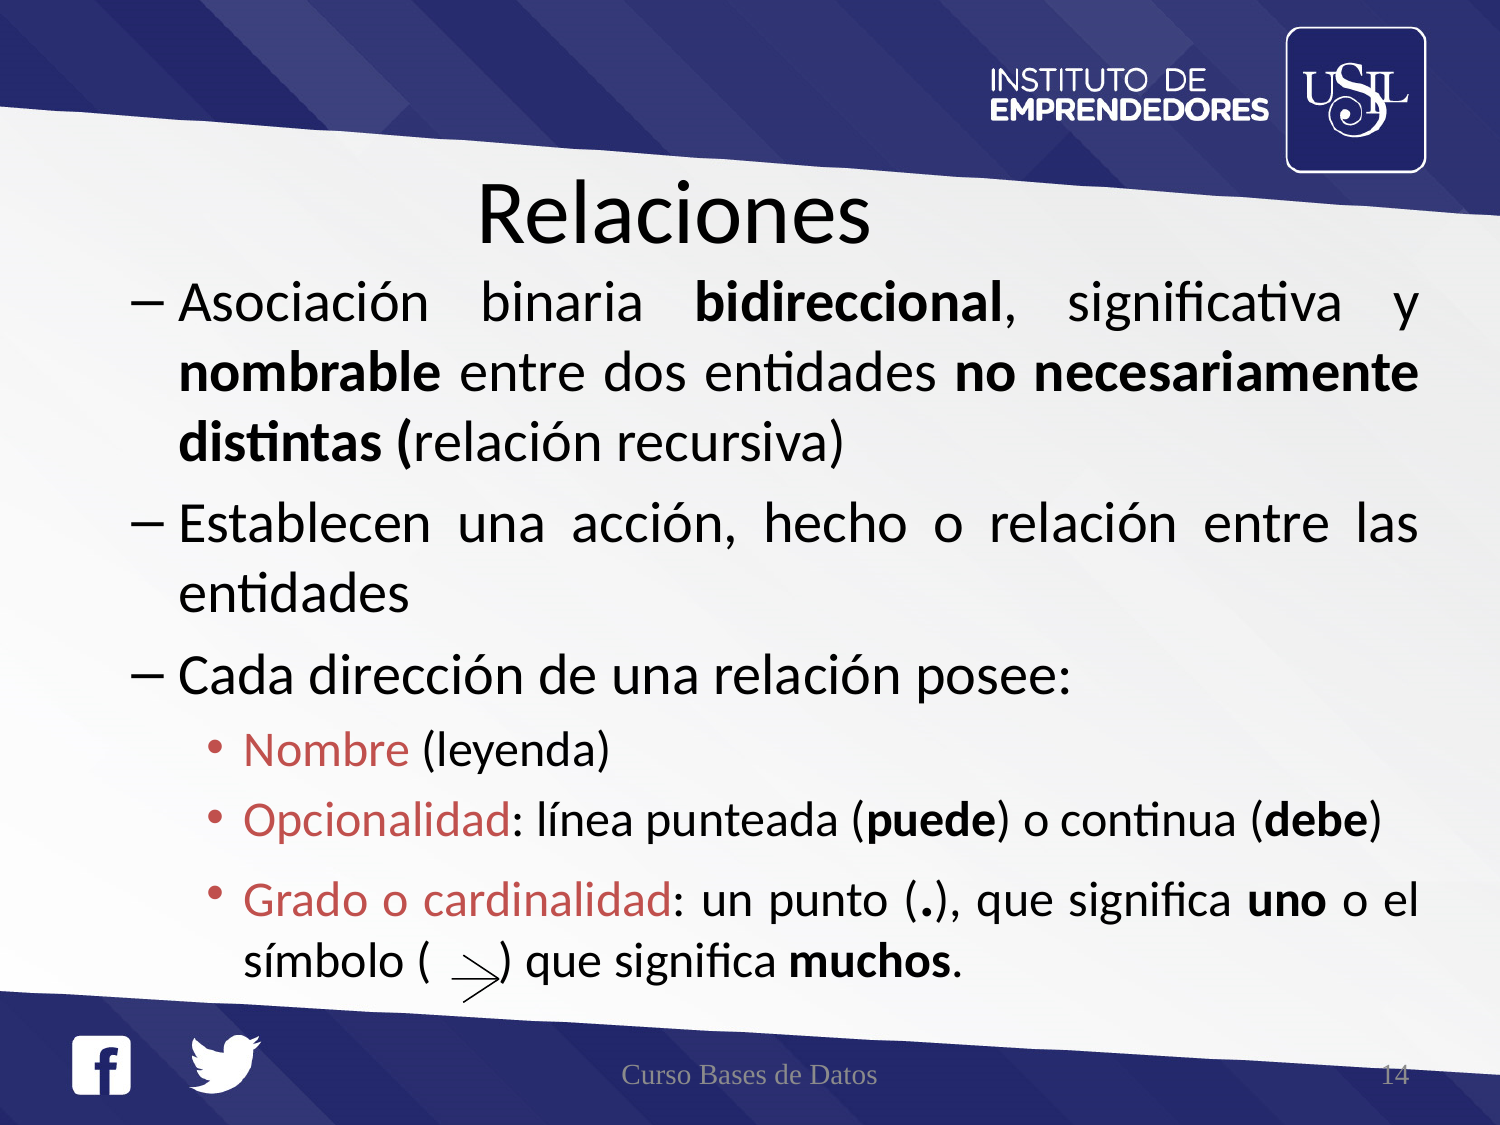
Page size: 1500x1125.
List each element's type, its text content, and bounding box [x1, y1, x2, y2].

slide_number 14 [1074, 1042, 1425, 1103]
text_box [451, 954, 500, 1003]
picture [0, 0, 1500, 1125]
list Asociación binaria bidireccional, significativa y nombrable entre dos entidades no necesariamente distintas (relación recursiva) Establecen una acción, hecho o relación entre las entidades Cada dirección de una relación posee: Nombre (leyenda) Opcionalidad: línea punteada (puede) o continua (debe) Grado o cardinalidad: un punto (.), que significa uno o el símbolo ( ) que significa muchos. [41, 255, 1436, 1024]
title Relaciones [0, 113, 1350, 302]
footer Curso Bases de Datos [512, 1042, 988, 1103]
